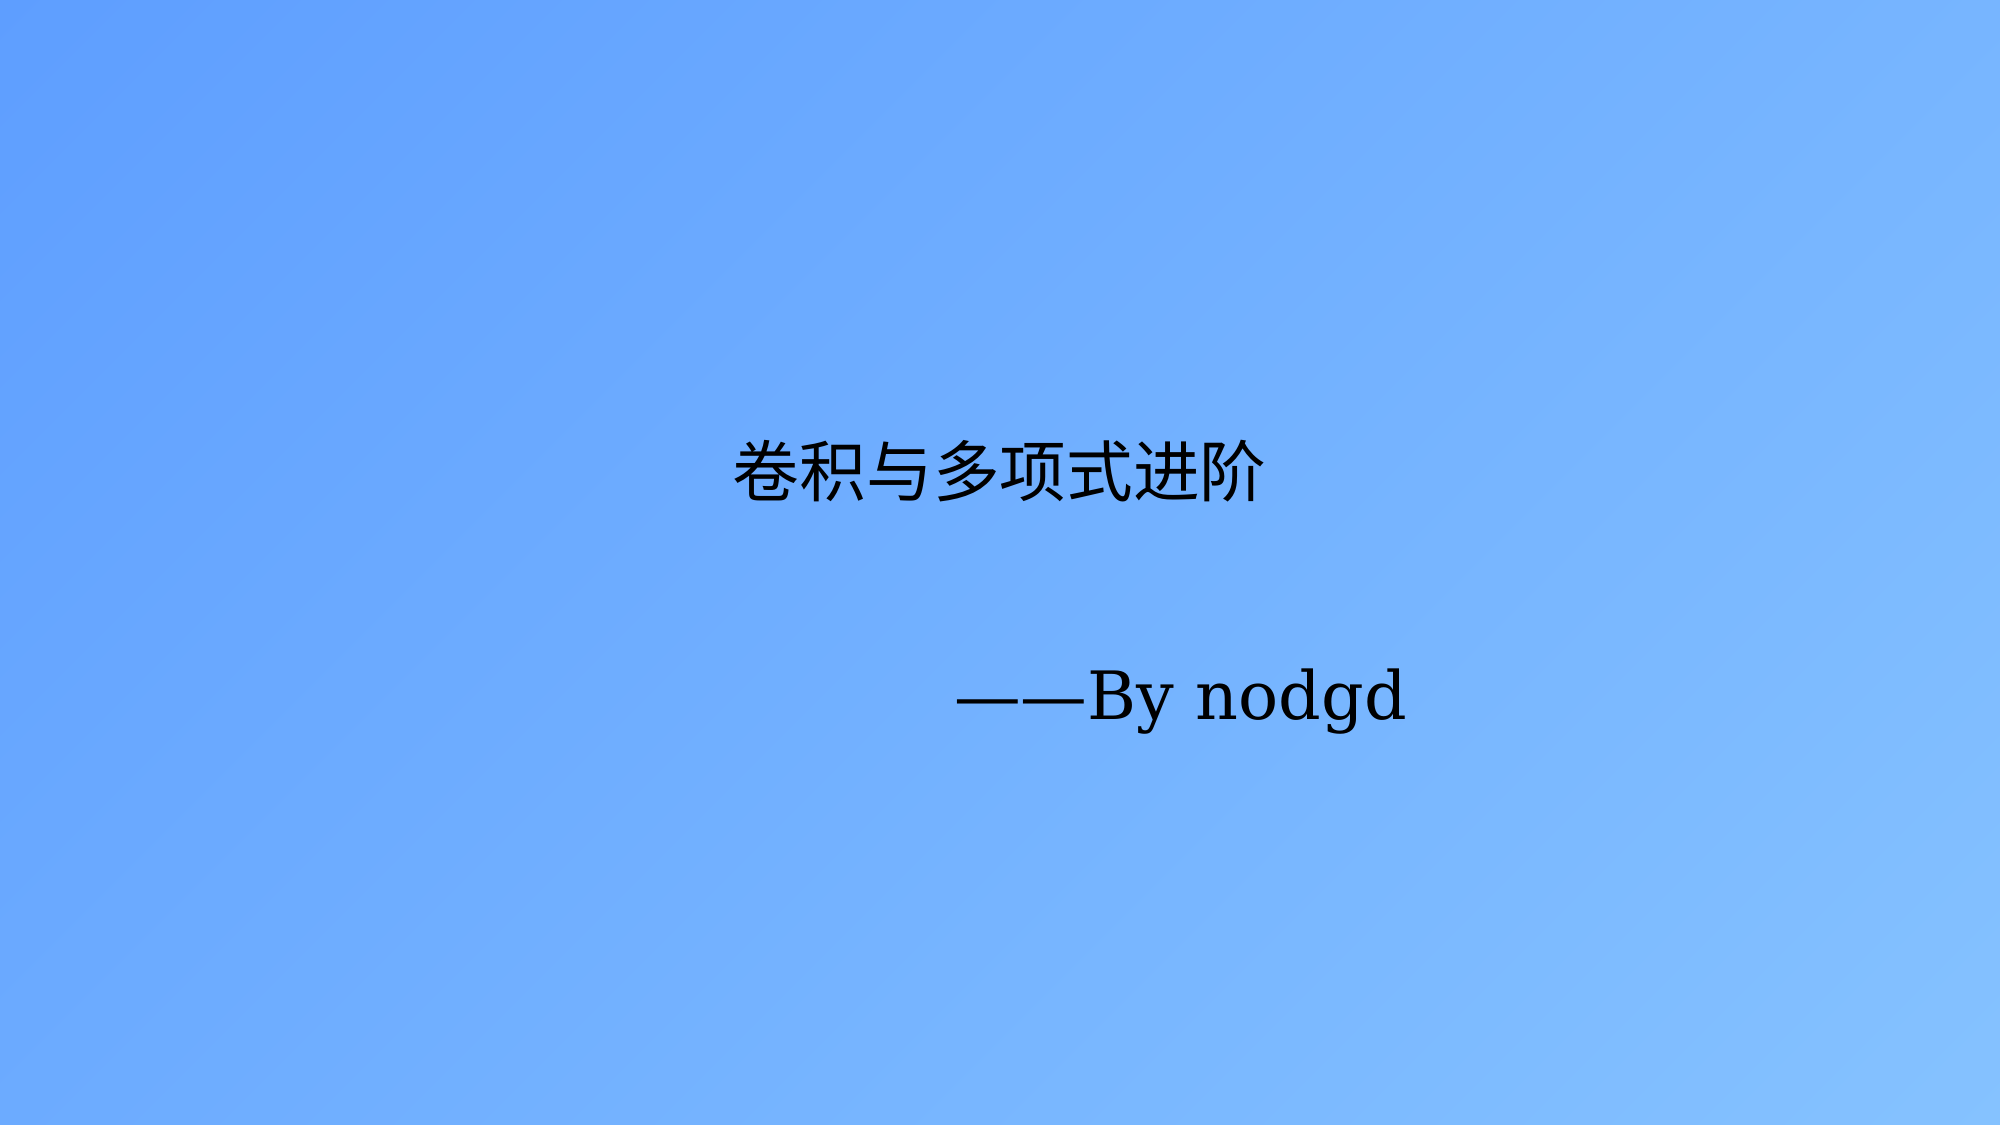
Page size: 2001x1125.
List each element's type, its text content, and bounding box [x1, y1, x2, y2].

title 卷积与多项式进阶 [362, 349, 1638, 591]
subtitle ——By nodgd [699, 645, 1662, 933]
